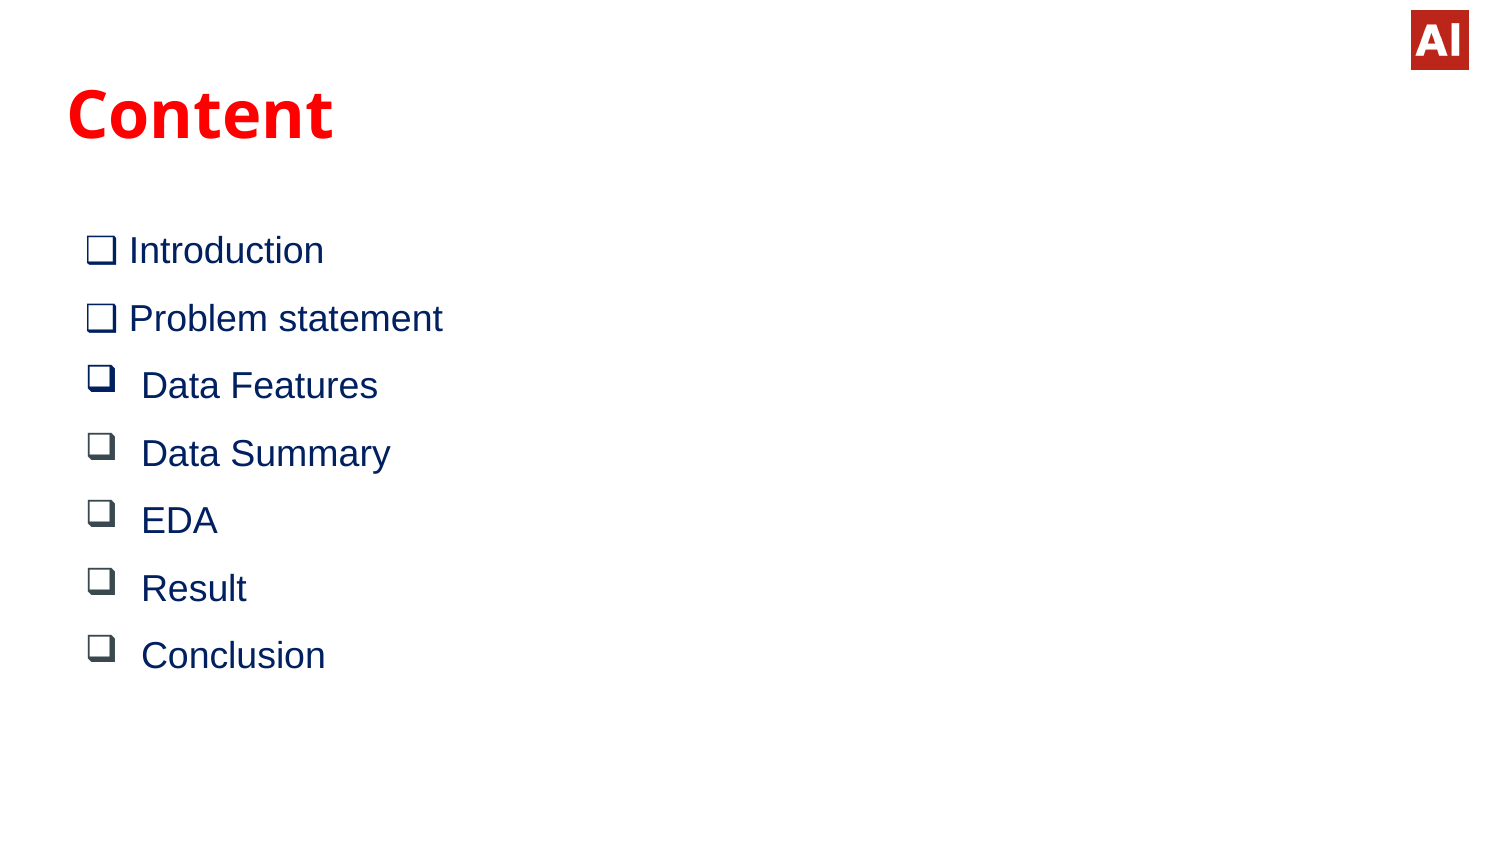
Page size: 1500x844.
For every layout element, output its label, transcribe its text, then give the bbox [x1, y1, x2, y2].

title Content [51, 72, 1449, 167]
list ❑ Introduction ❑ Problem statement Data Features Data Summary EDA Result Conclusion [51, 189, 1449, 750]
picture [1411, 10, 1469, 70]
